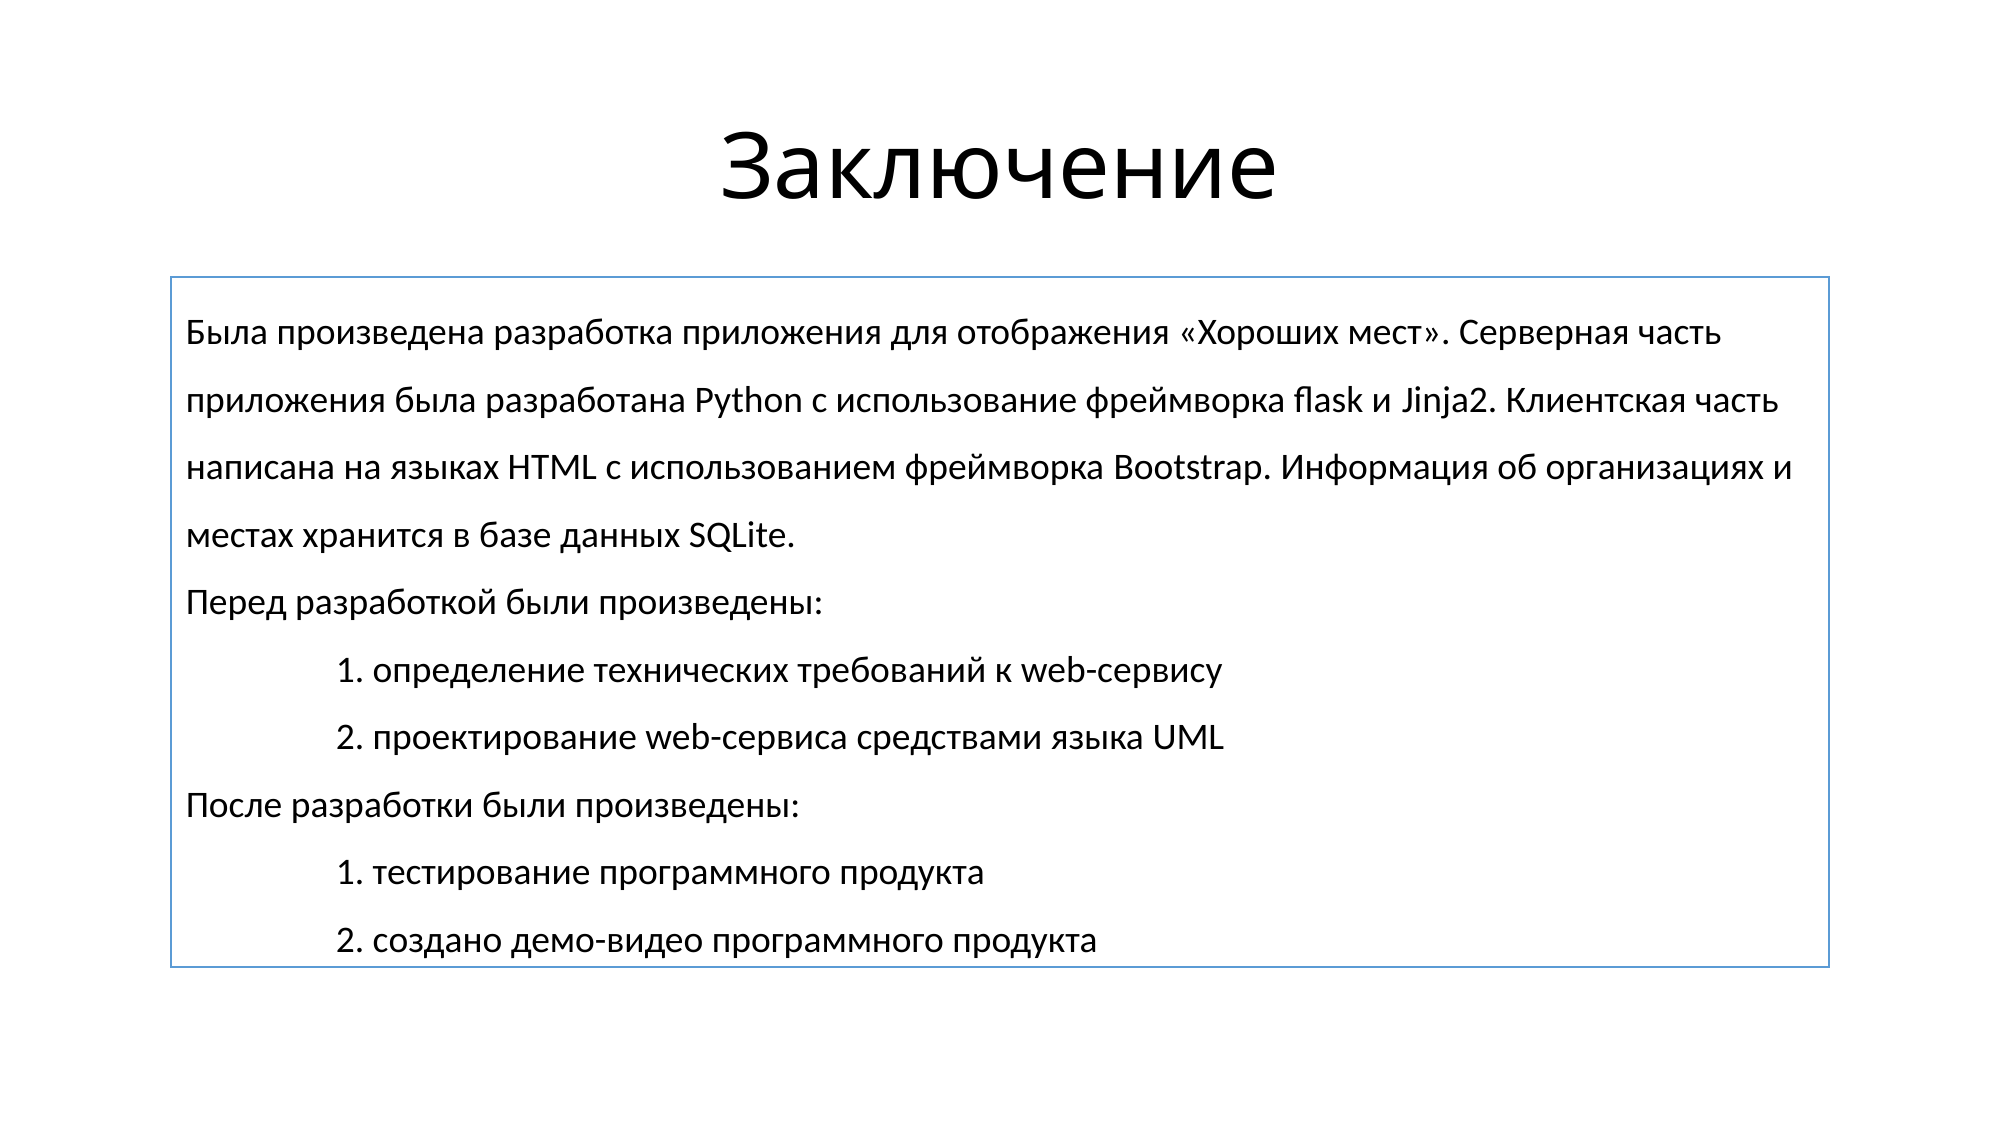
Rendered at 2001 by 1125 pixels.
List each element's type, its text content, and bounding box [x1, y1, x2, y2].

title Заключение [137, 59, 1863, 278]
text_box Была произведена разработка приложения для отображения «Хороших мест». Серверная часть приложения была разработана Python с использование фреймворка flask и Jinja2. Клиентская часть написана на языках HTML с использованием фреймворка Bootstrap. Информация об организациях и местах хранится в базе данных SQLite. Перед разработкой были произведены: 1. определение технических требований к web-сервису 2. проектирование web-сервиса средствами языка UML После разработки были произведены: 1. тестирование программного продукта 2. создано демо-видео программного продукта [170, 276, 1830, 968]
